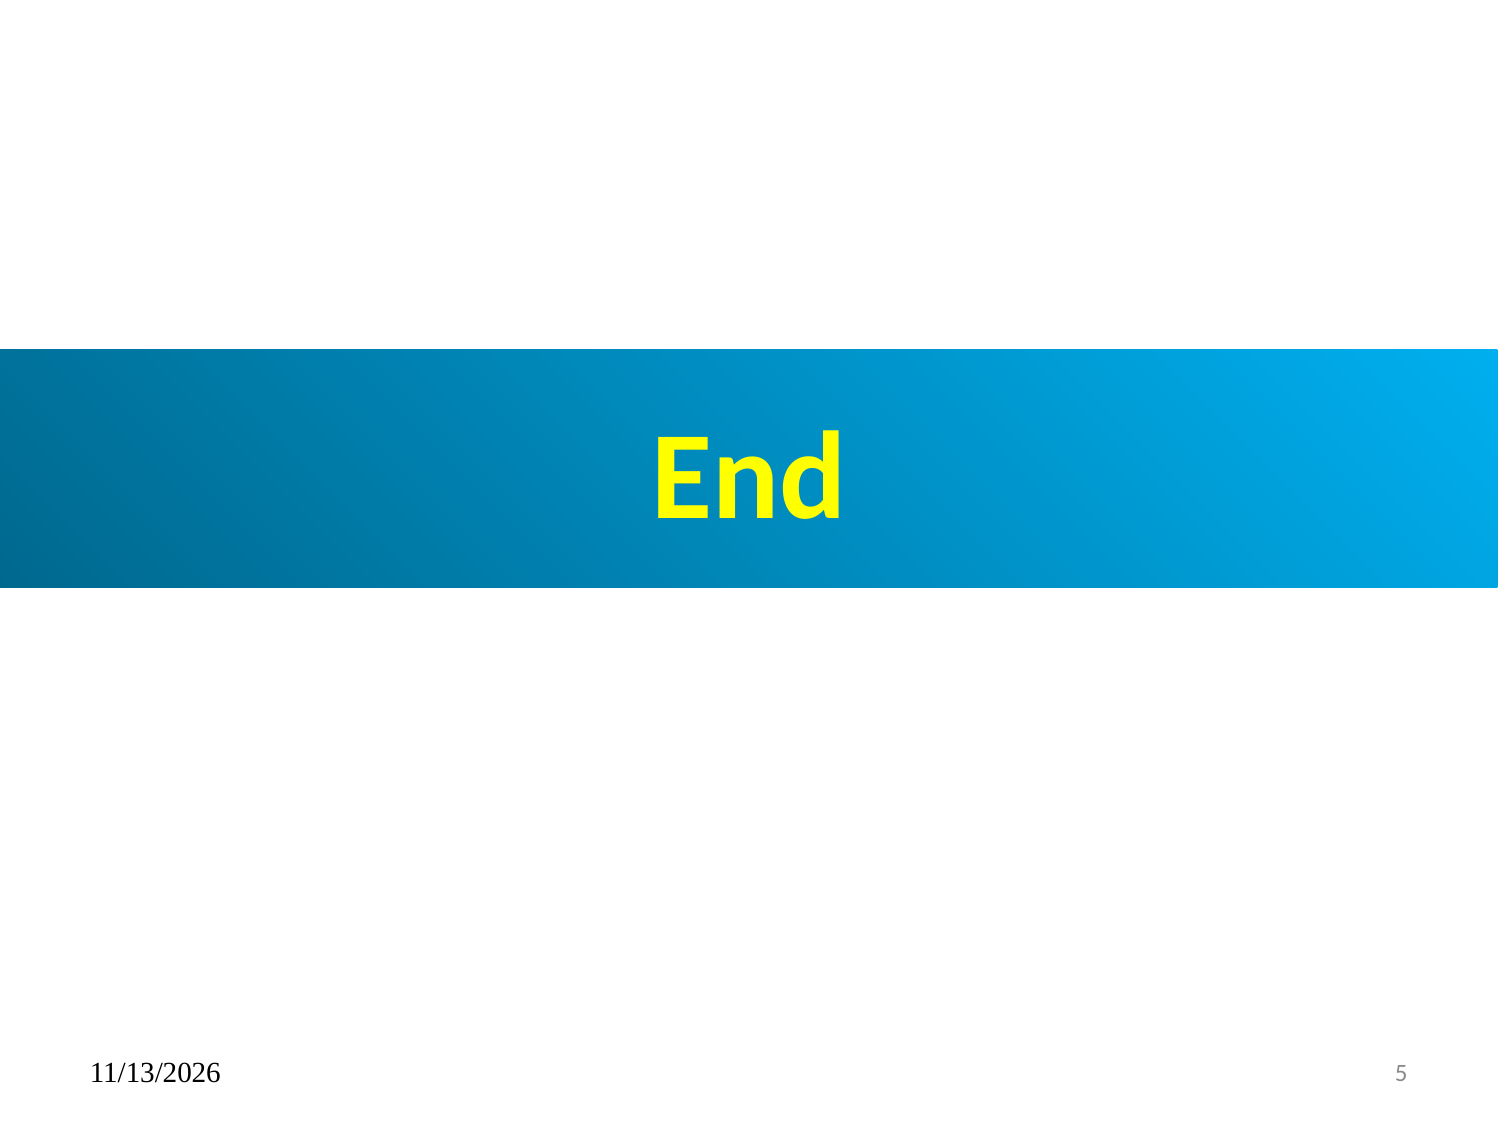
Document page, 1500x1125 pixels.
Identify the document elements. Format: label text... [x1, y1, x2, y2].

slide_number 5 [1074, 1042, 1423, 1100]
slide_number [75, 1042, 423, 1100]
title End [0, 349, 1498, 588]
